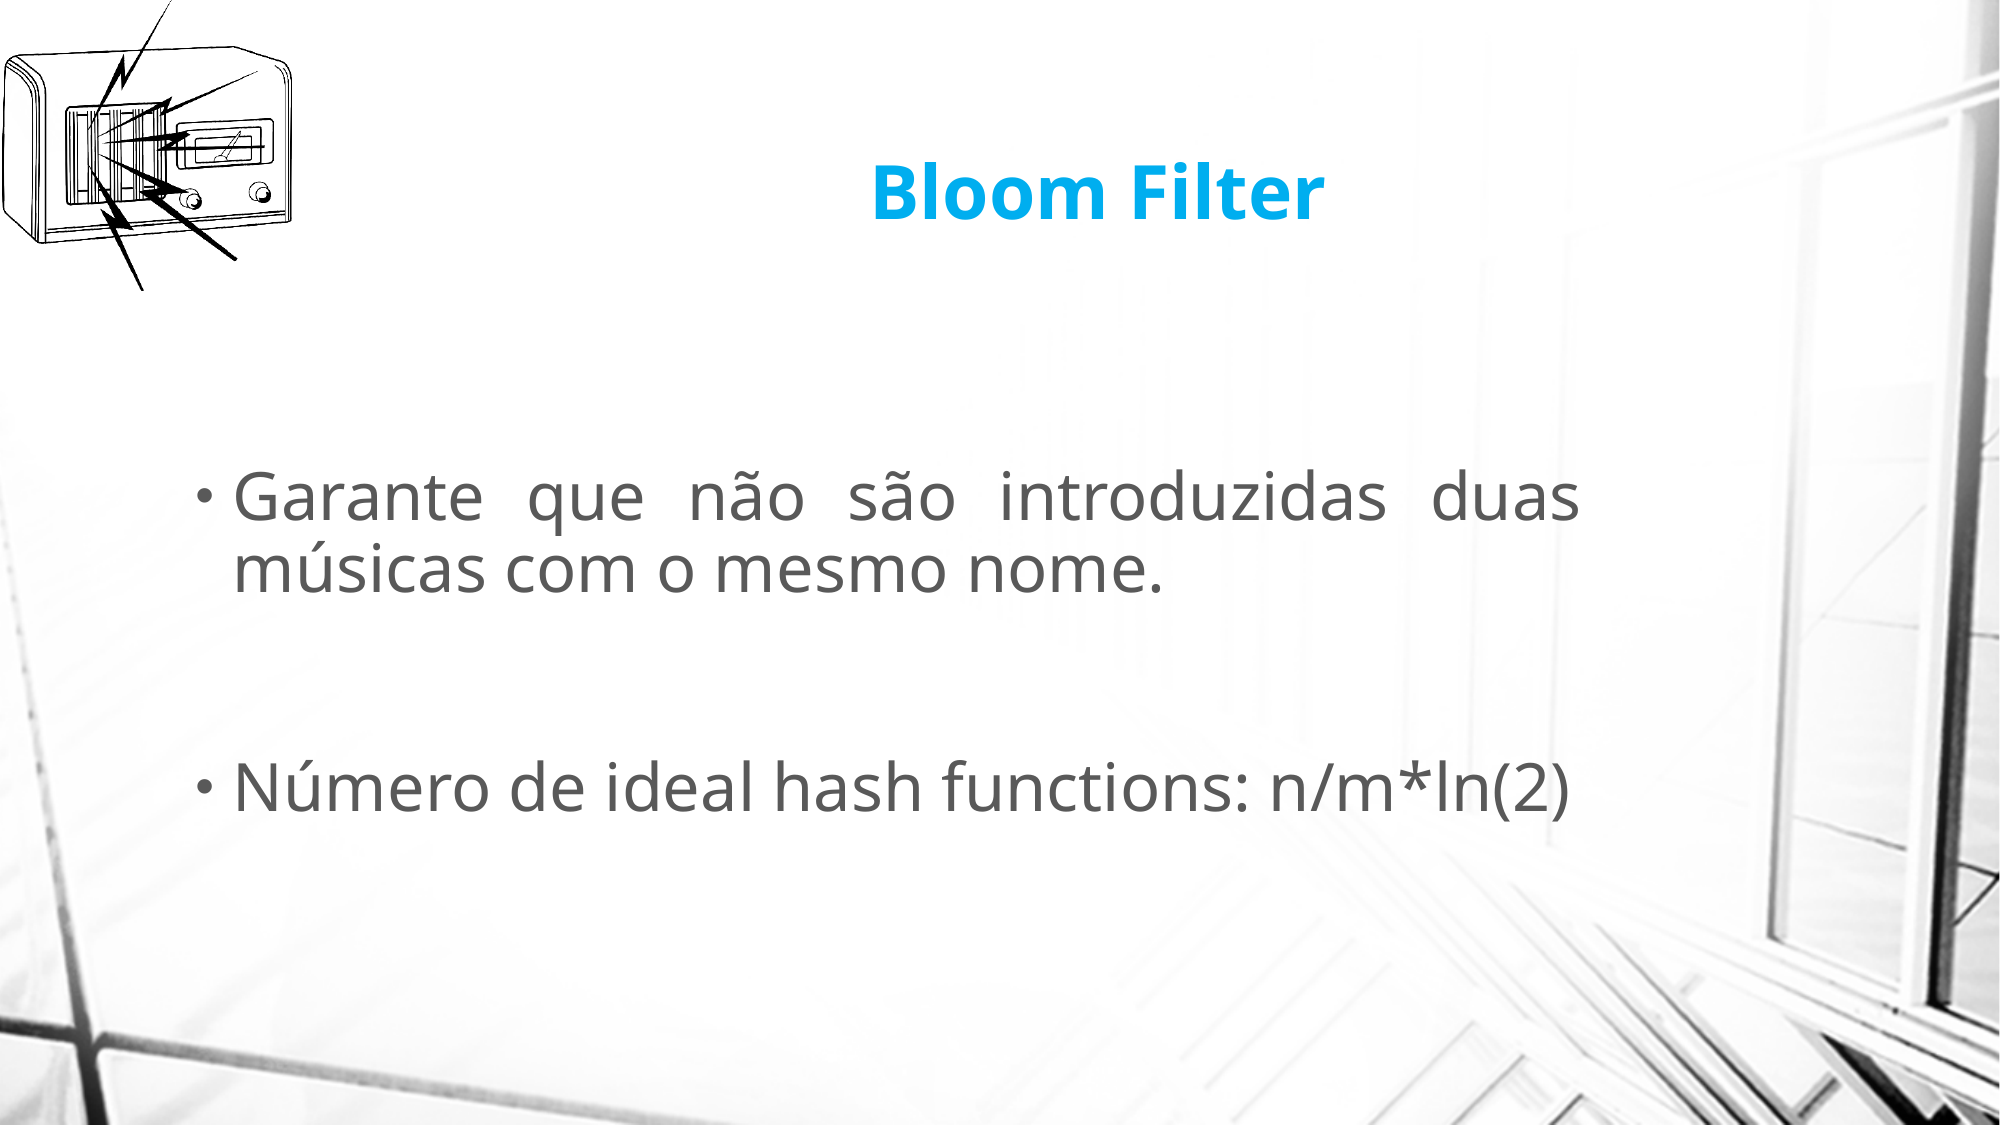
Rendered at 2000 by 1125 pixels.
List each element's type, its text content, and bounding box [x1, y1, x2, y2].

title Bloom Filter [385, 66, 1811, 242]
list Garante que não são introduzidas duas músicas com o mesmo nome. Número de ideal hash functions: n/m*ln(2) [172, 338, 1598, 1026]
picture [0, 0, 2000, 1125]
